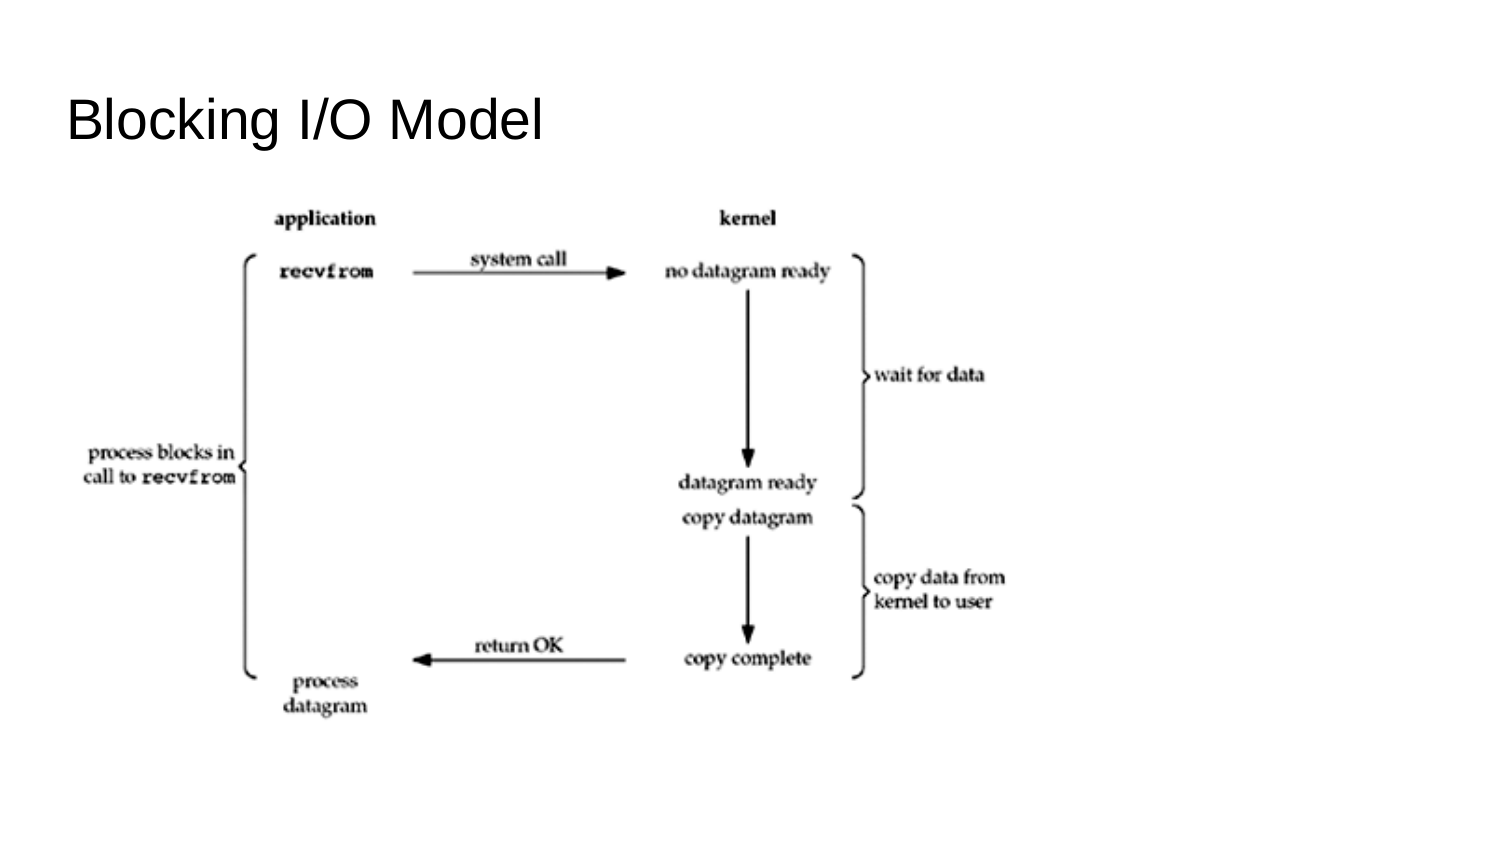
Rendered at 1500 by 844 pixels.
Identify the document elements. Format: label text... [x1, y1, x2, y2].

title Blocking I/O Model [51, 72, 1449, 167]
picture [50, 188, 1033, 750]
